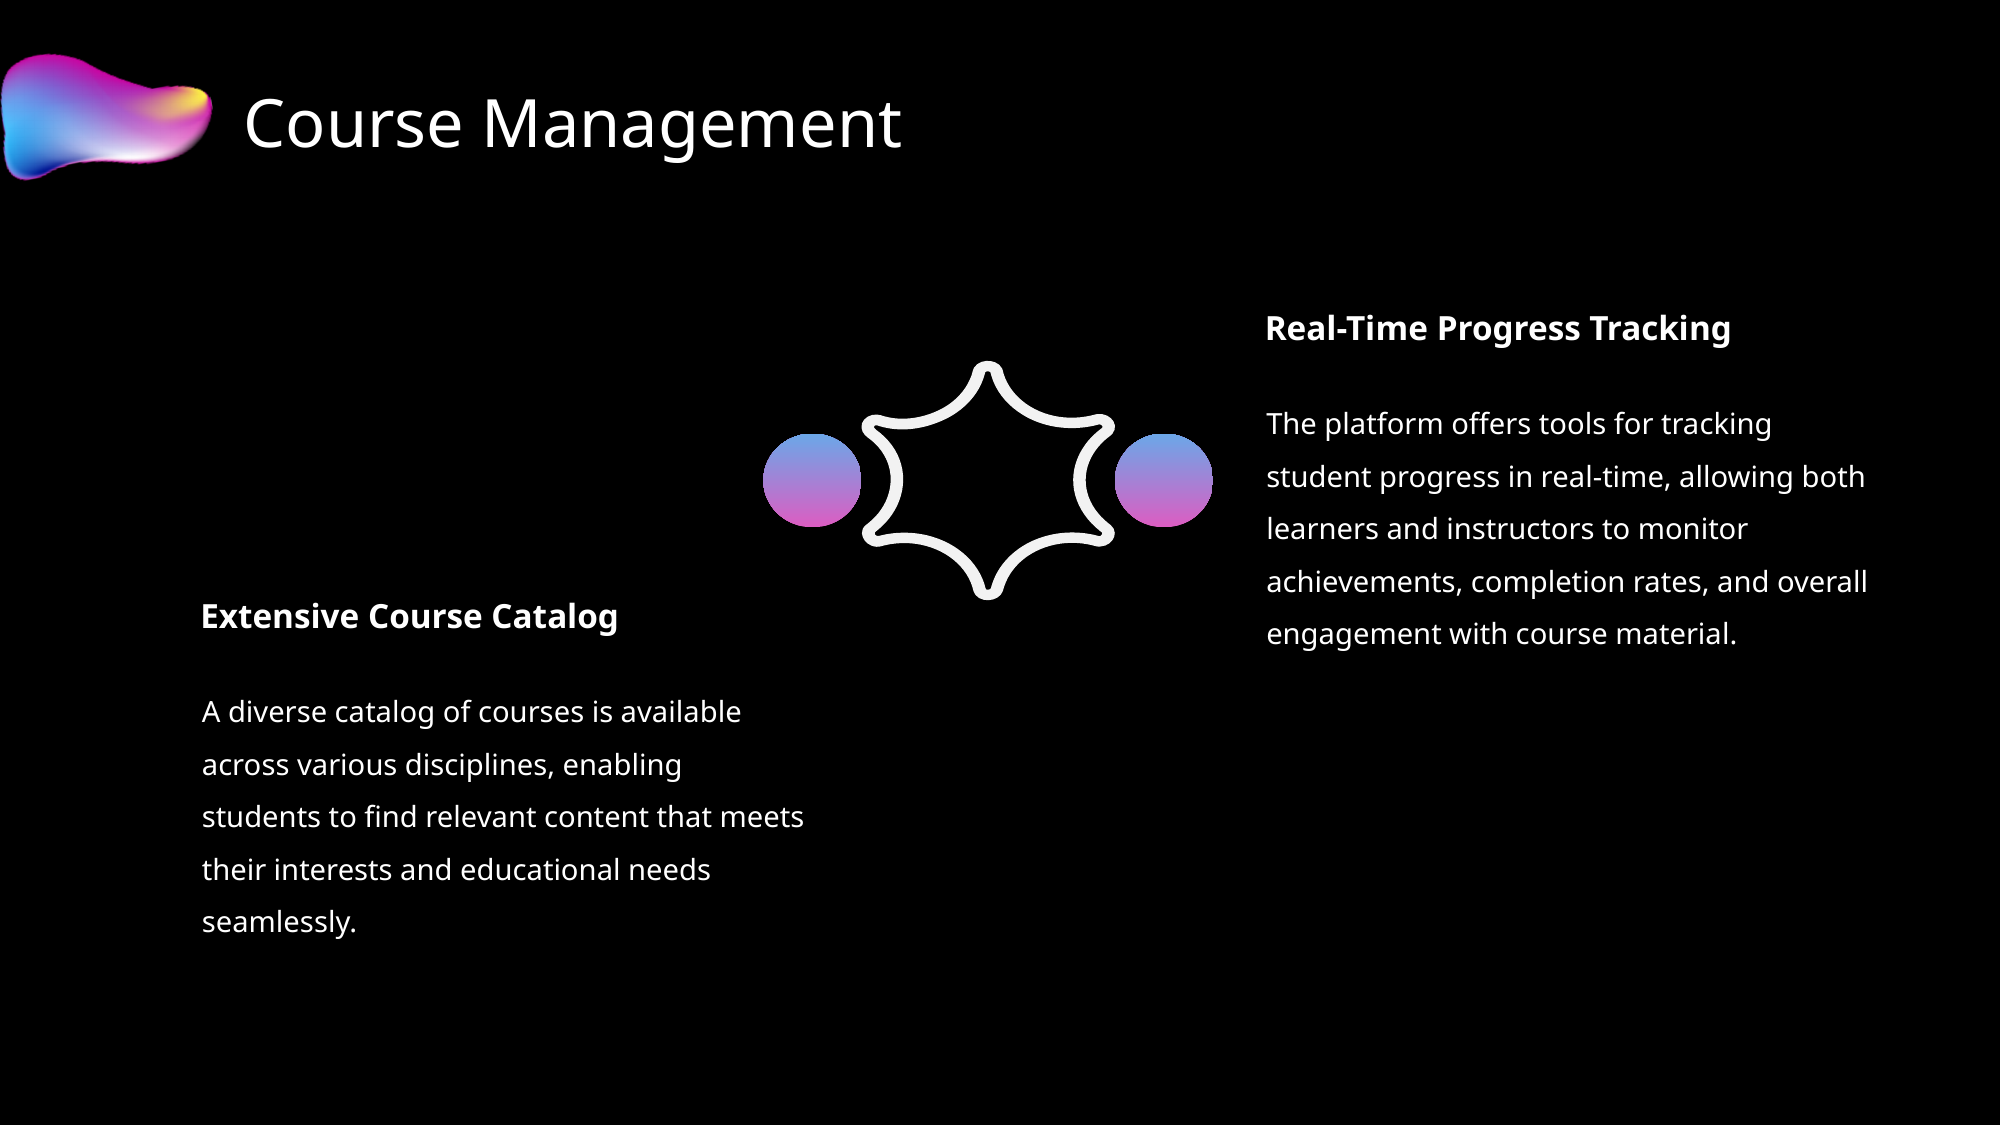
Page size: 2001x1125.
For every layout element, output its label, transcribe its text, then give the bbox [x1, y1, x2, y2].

text_box Extensive Course Catalog [185, 587, 823, 643]
text_box [763, 433, 862, 528]
text_box A diverse catalog of courses is available across various disciplines, enabling students to find relevant content that meets their interests and educational needs seamlessly. [186, 668, 824, 947]
text_box Course Management [228, 73, 1397, 169]
text_box Real-Time Progress Tracking [1249, 299, 1887, 355]
text_box The platform offers tools for tracking student progress in real-time, allowing both learners and instructors to monitor achievements, completion rates, and overall engagement with course material. [1251, 380, 1889, 658]
picture [0, 0, 228, 241]
text_box [861, 360, 1115, 601]
text_box [1114, 433, 1213, 528]
